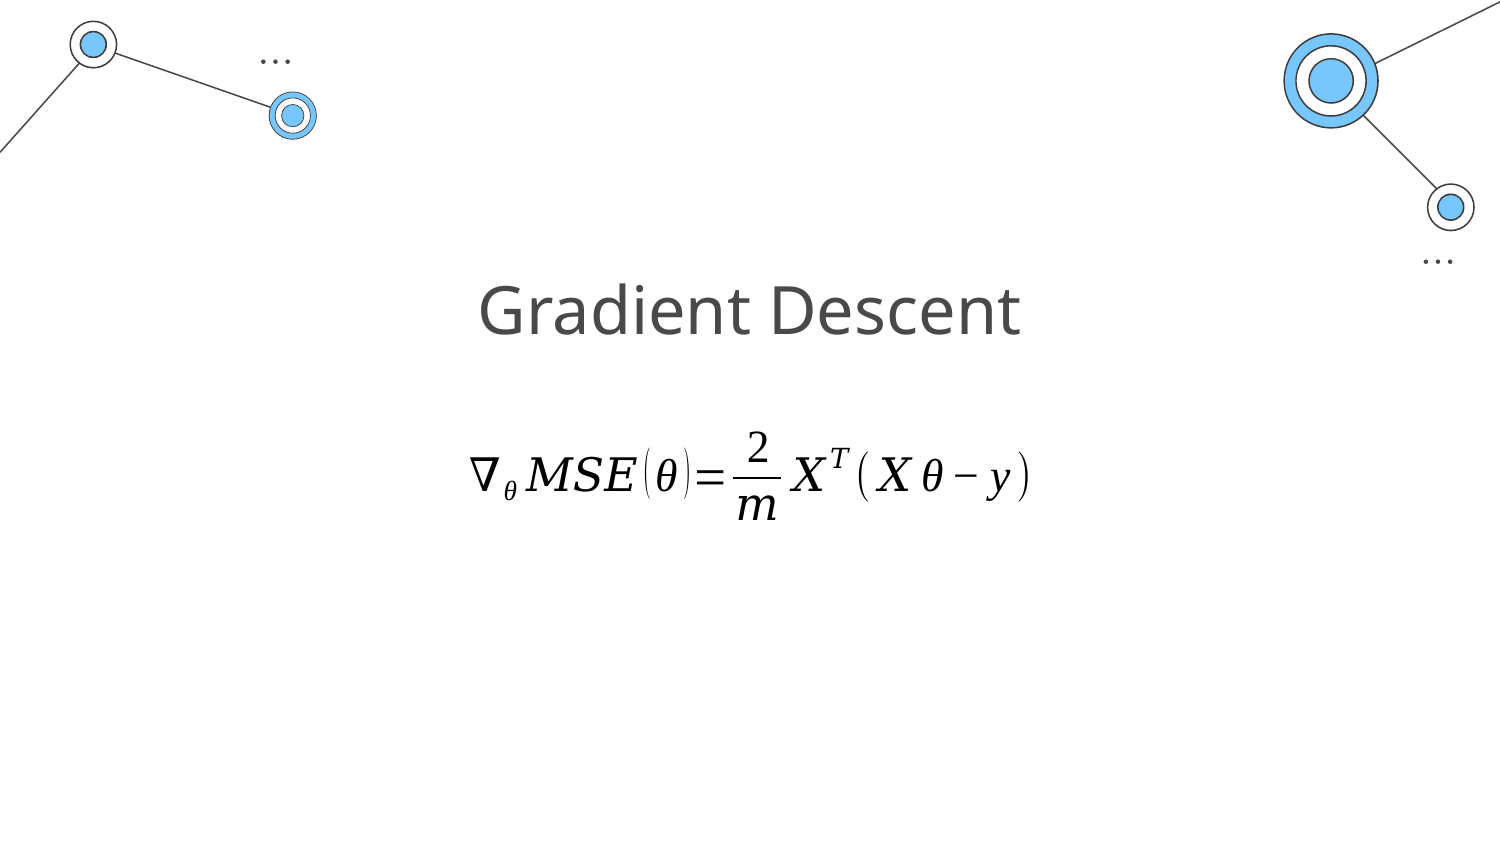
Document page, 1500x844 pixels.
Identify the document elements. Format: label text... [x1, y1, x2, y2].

title Gradient Descent [118, 252, 1382, 347]
